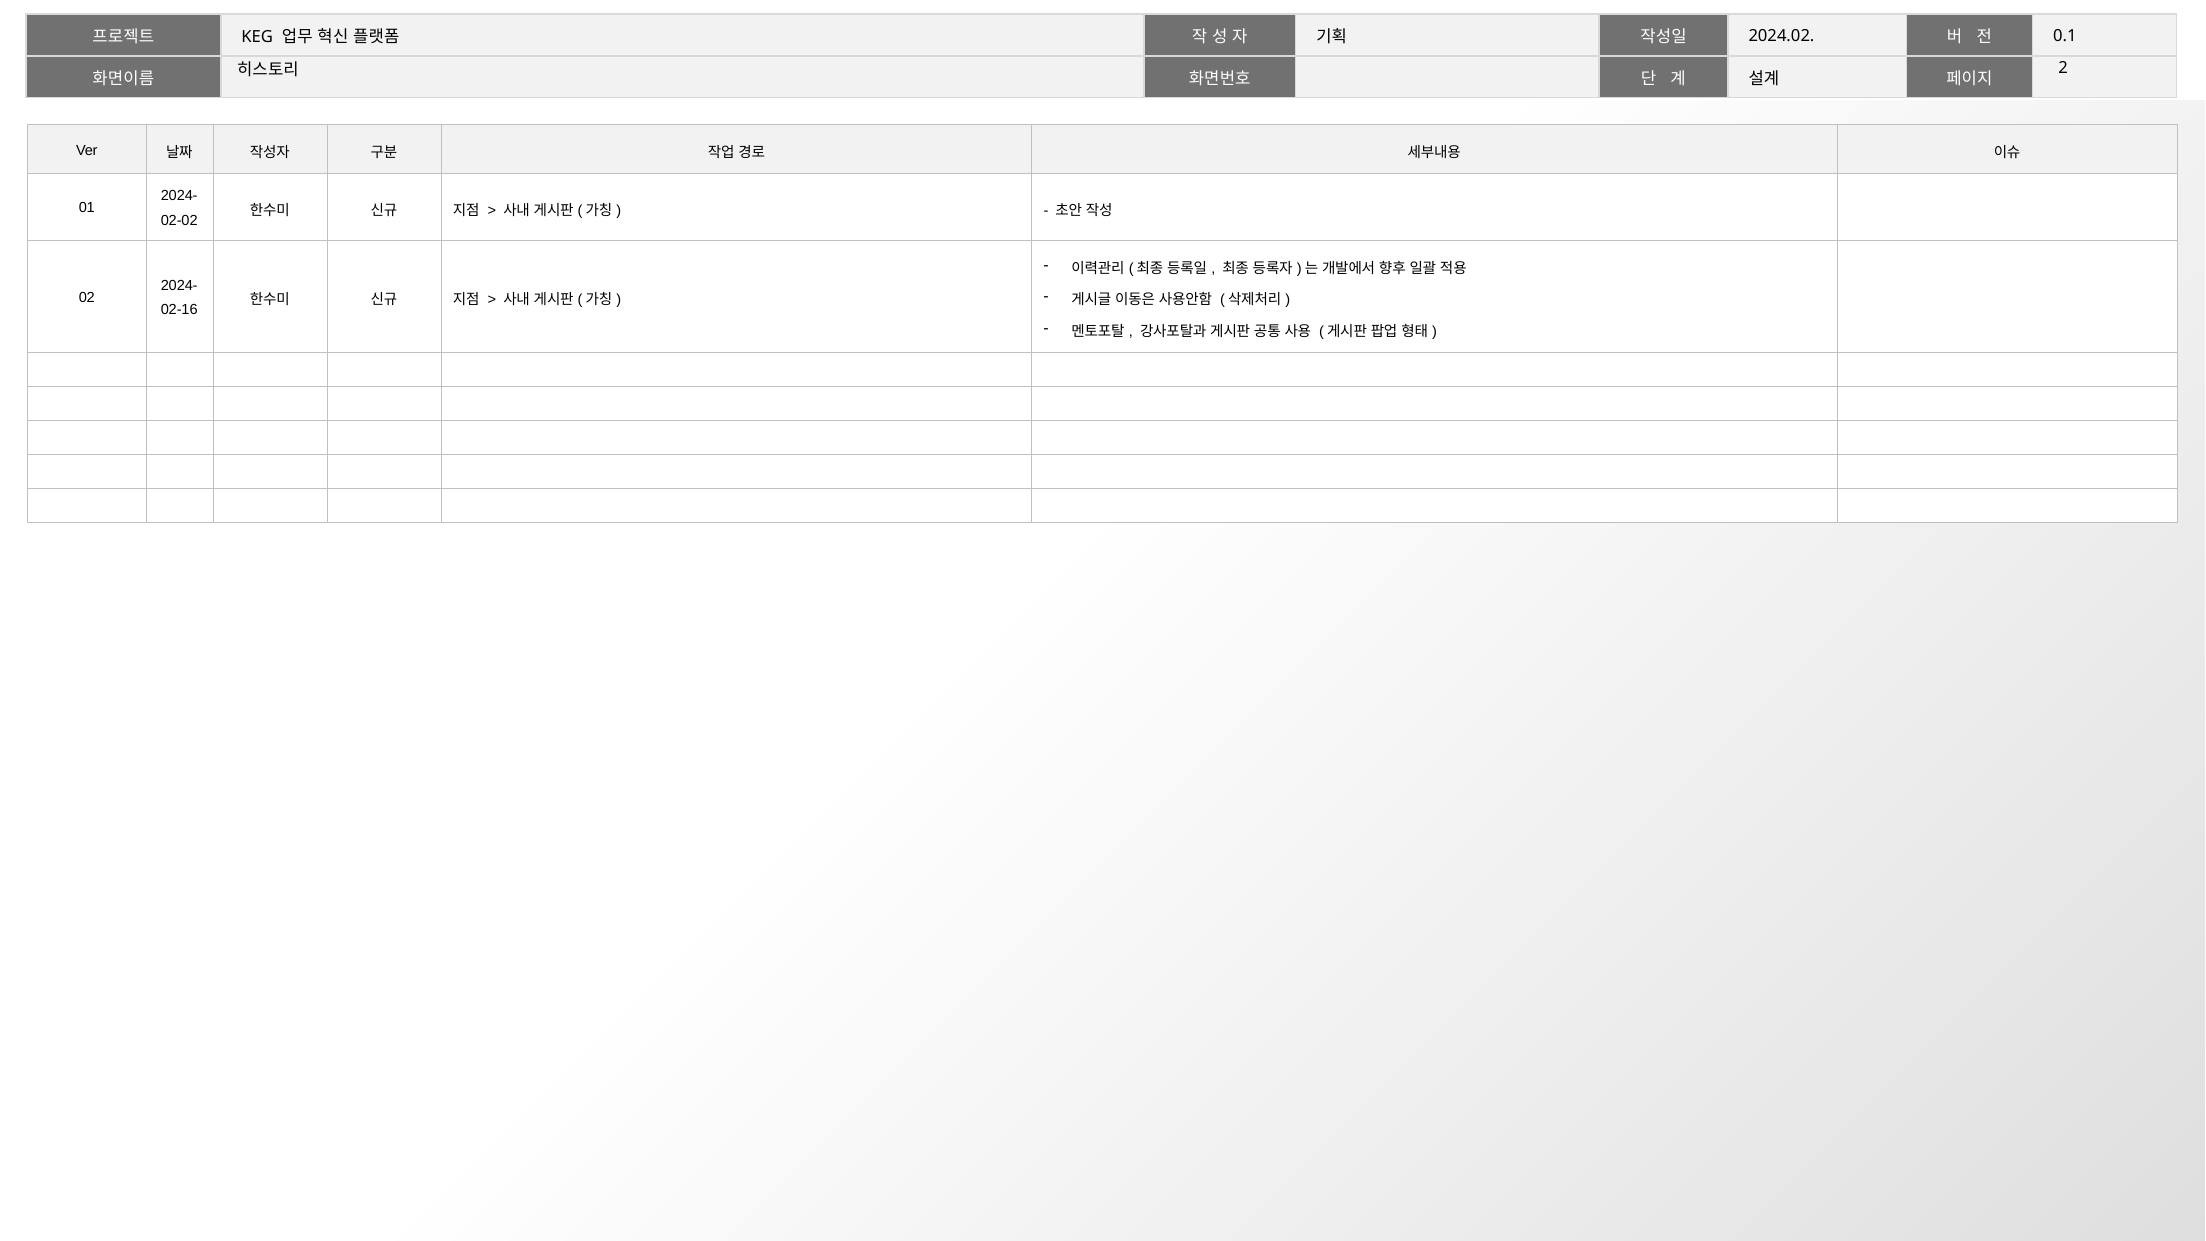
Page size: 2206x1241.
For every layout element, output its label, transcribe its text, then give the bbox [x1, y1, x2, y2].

table_header 이슈 [1838, 125, 2177, 173]
table_cell [147, 421, 213, 454]
title 히스토리 [220, 56, 1034, 81]
table_cell 한수미 [214, 174, 327, 240]
table_cell [214, 489, 327, 522]
table_header 작업 경로 [442, 125, 1031, 173]
table_cell 지점 > 사내 게시판(가칭) [442, 241, 1031, 352]
table_cell [1838, 241, 2177, 352]
table_cell [147, 387, 213, 420]
table_cell [1032, 387, 1837, 420]
table_cell [1838, 174, 2177, 240]
table_cell [442, 387, 1031, 420]
table_cell [28, 387, 146, 420]
table_cell [328, 455, 441, 488]
table_cell [1032, 353, 1837, 386]
table_cell [147, 455, 213, 488]
table_cell 한수미 [214, 241, 327, 352]
table_cell [214, 421, 327, 454]
table_cell 02 [28, 241, 146, 352]
table_cell [1838, 387, 2177, 420]
table_cell [28, 421, 146, 454]
table_cell [328, 421, 441, 454]
table_header 구분 [328, 125, 441, 173]
table_header 날짜 [147, 125, 213, 173]
table_cell [214, 387, 327, 420]
table_header 세부내용 [1032, 125, 1837, 173]
table_cell [214, 455, 327, 488]
table_cell 이력관리(최종 등록일, 최종 등록자)는 개발에서 향후 일괄 적용 게시글 이동은 사용안함 (삭제처리) 멘토포탈, 강사포탈과 게시판 공통 사용 (게시판 팝업 형태) [1032, 241, 1837, 352]
table_cell [1838, 455, 2177, 488]
table_cell 01 [28, 174, 146, 240]
table_cell [328, 489, 441, 522]
table_cell [1032, 455, 1837, 488]
table_cell [328, 387, 441, 420]
table_header 작성자 [214, 125, 327, 173]
table_cell [1032, 489, 1837, 522]
table_cell [442, 489, 1031, 522]
table_cell [147, 489, 213, 522]
table_cell [442, 353, 1031, 386]
table_cell [1032, 421, 1837, 454]
table_cell [328, 353, 441, 386]
table_cell [1838, 353, 2177, 386]
table_cell [28, 455, 146, 488]
table_cell 지점 > 사내 게시판(가칭) [442, 174, 1031, 240]
slide_number 1 [2043, 56, 2152, 80]
table_cell 2024-02-02 [147, 174, 213, 240]
table_cell 신규 [328, 241, 441, 352]
table_cell [442, 455, 1031, 488]
table_cell [28, 489, 146, 522]
table_cell 신규 [328, 174, 441, 240]
table_cell 2024-02-16 [147, 241, 213, 352]
table_cell [214, 353, 327, 386]
table_cell [442, 421, 1031, 454]
table_cell - 초안 작성 [1032, 174, 1837, 240]
table_header Ver [28, 125, 146, 173]
table_cell [28, 353, 146, 386]
table_cell [147, 353, 213, 386]
table_cell [1838, 421, 2177, 454]
table_cell [1838, 489, 2177, 522]
